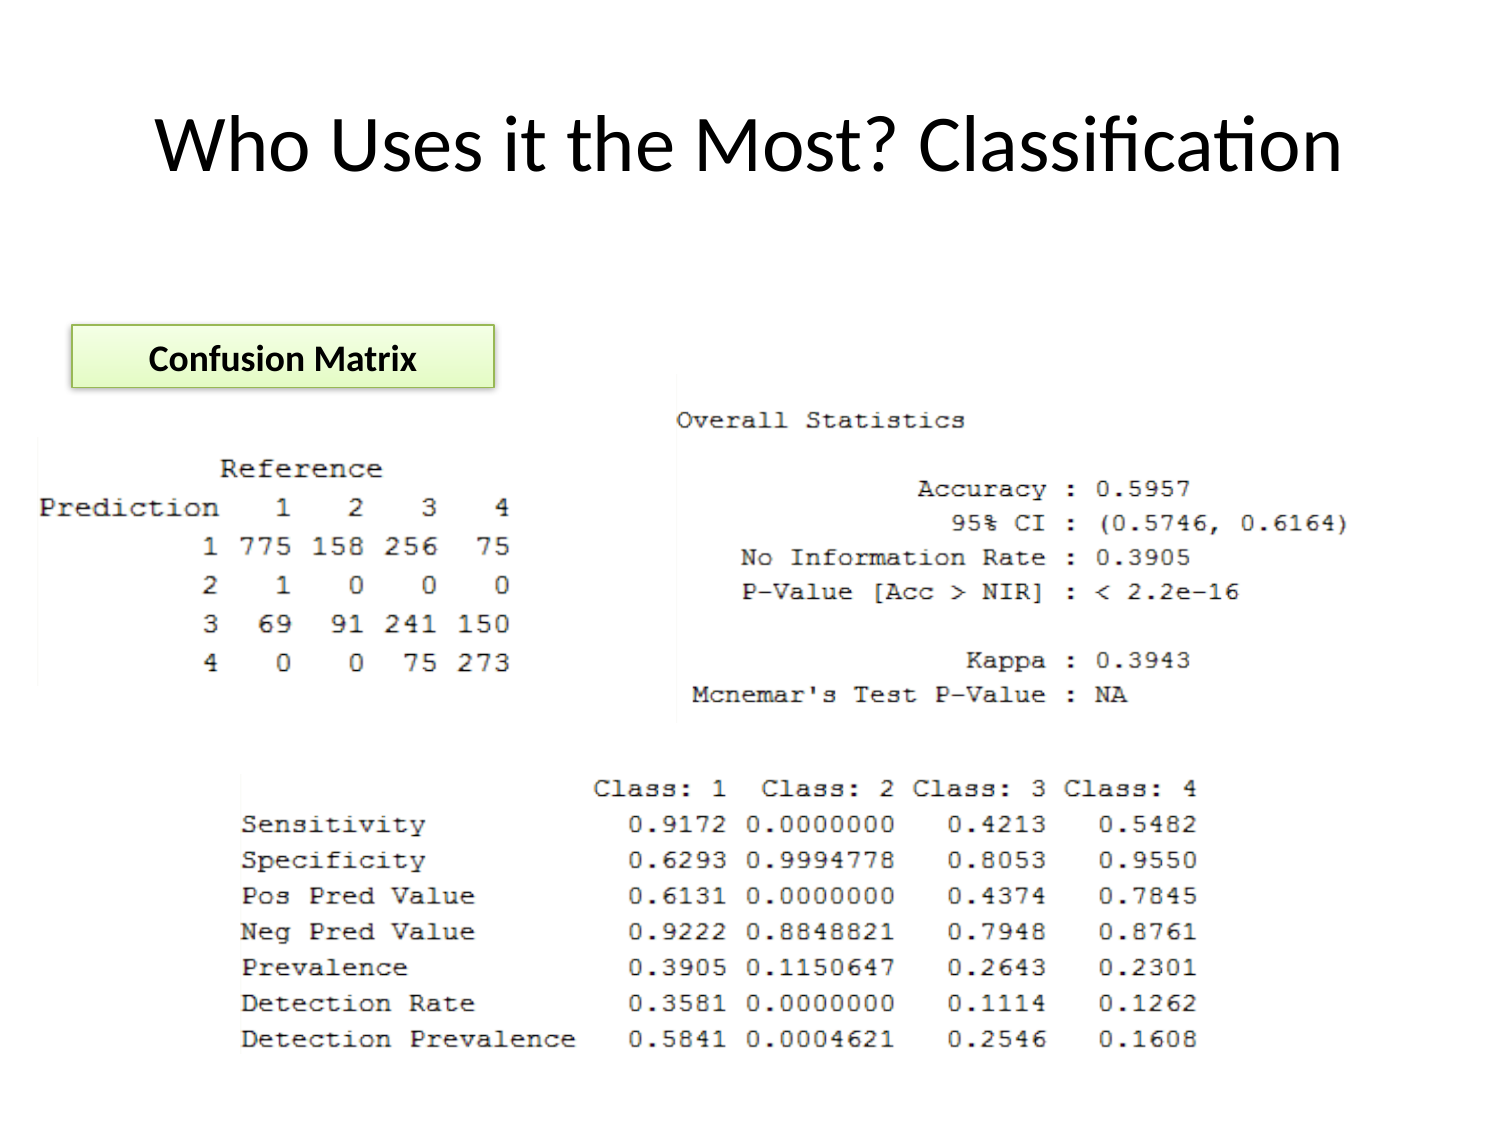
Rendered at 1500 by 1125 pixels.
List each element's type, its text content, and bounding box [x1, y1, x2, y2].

text_box Confusion Matrix [71, 324, 495, 388]
picture [36, 437, 531, 686]
picture [674, 374, 1407, 723]
picture [237, 774, 1203, 1055]
title Who Uses it the Most? Classification [75, 45, 1425, 233]
